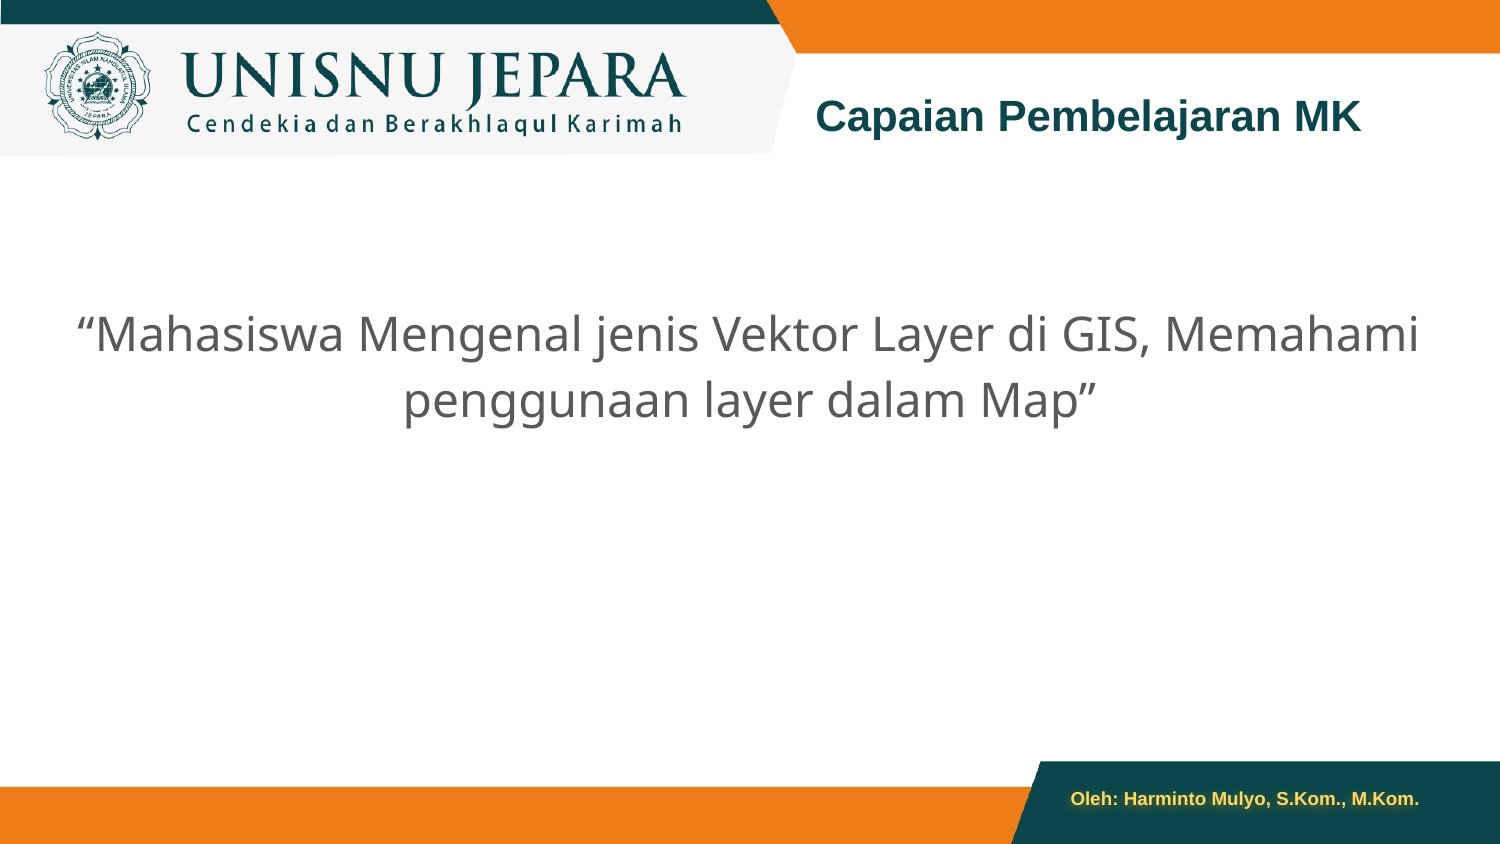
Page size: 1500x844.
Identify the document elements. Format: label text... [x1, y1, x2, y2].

list “Mahasiswa Mengenal jenis Vektor Layer di GIS, Memahami penggunaan layer dalam Map” [51, 189, 1449, 750]
title Capaian Pembelajaran MK [800, 72, 1449, 153]
picture [0, 0, 1500, 844]
